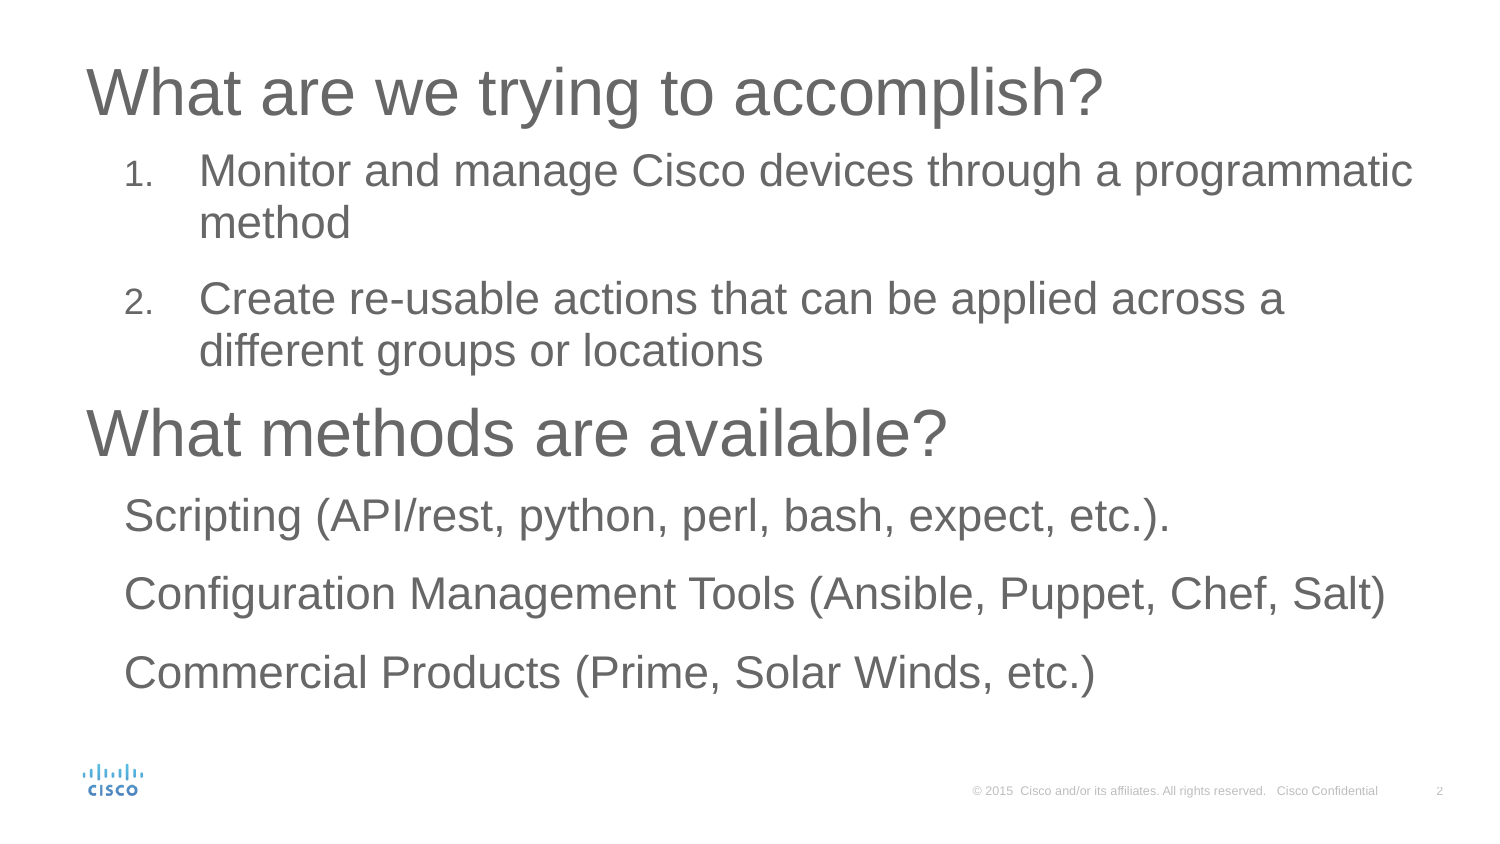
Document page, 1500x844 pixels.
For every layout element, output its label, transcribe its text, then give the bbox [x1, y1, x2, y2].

picture [77, 770, 149, 803]
text_box What methods are available? [71, 397, 1441, 479]
text_box Scripting (API/rest, python, perl, bash, expect, etc.). Configuration Management Tools (Ansible, Puppet, Chef, Salt) Commercial Products (Prime, Solar Winds, etc.) [71, 478, 1430, 770]
title What are we trying to accomplish? [71, 55, 1441, 138]
list Monitor and manage Cisco devices through a programmatic method Create re-usable actions that can be applied across a different groups or locations [71, 137, 1430, 397]
